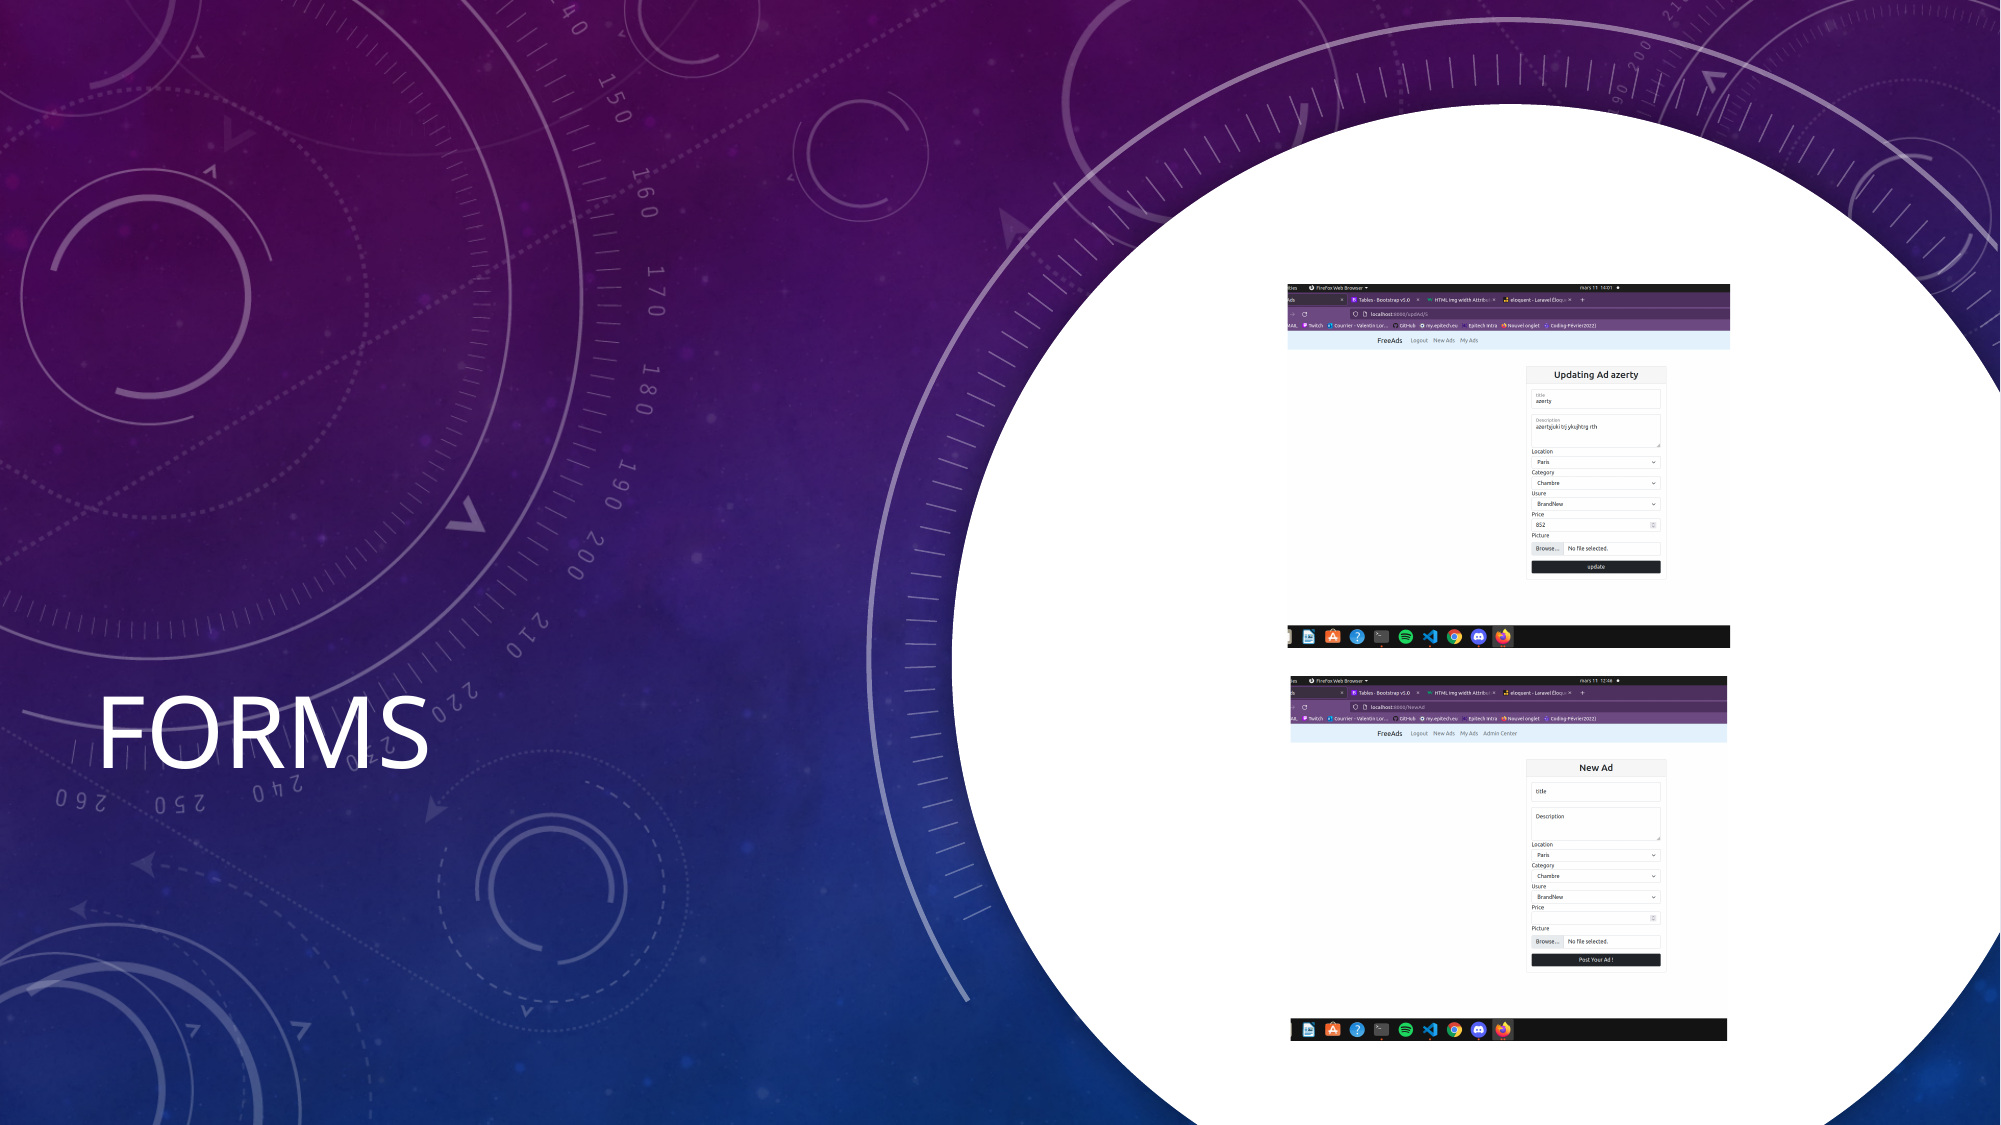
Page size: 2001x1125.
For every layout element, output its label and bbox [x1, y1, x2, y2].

text_box [904, 54, 2000, 914]
picture [0, 0, 2001, 1125]
